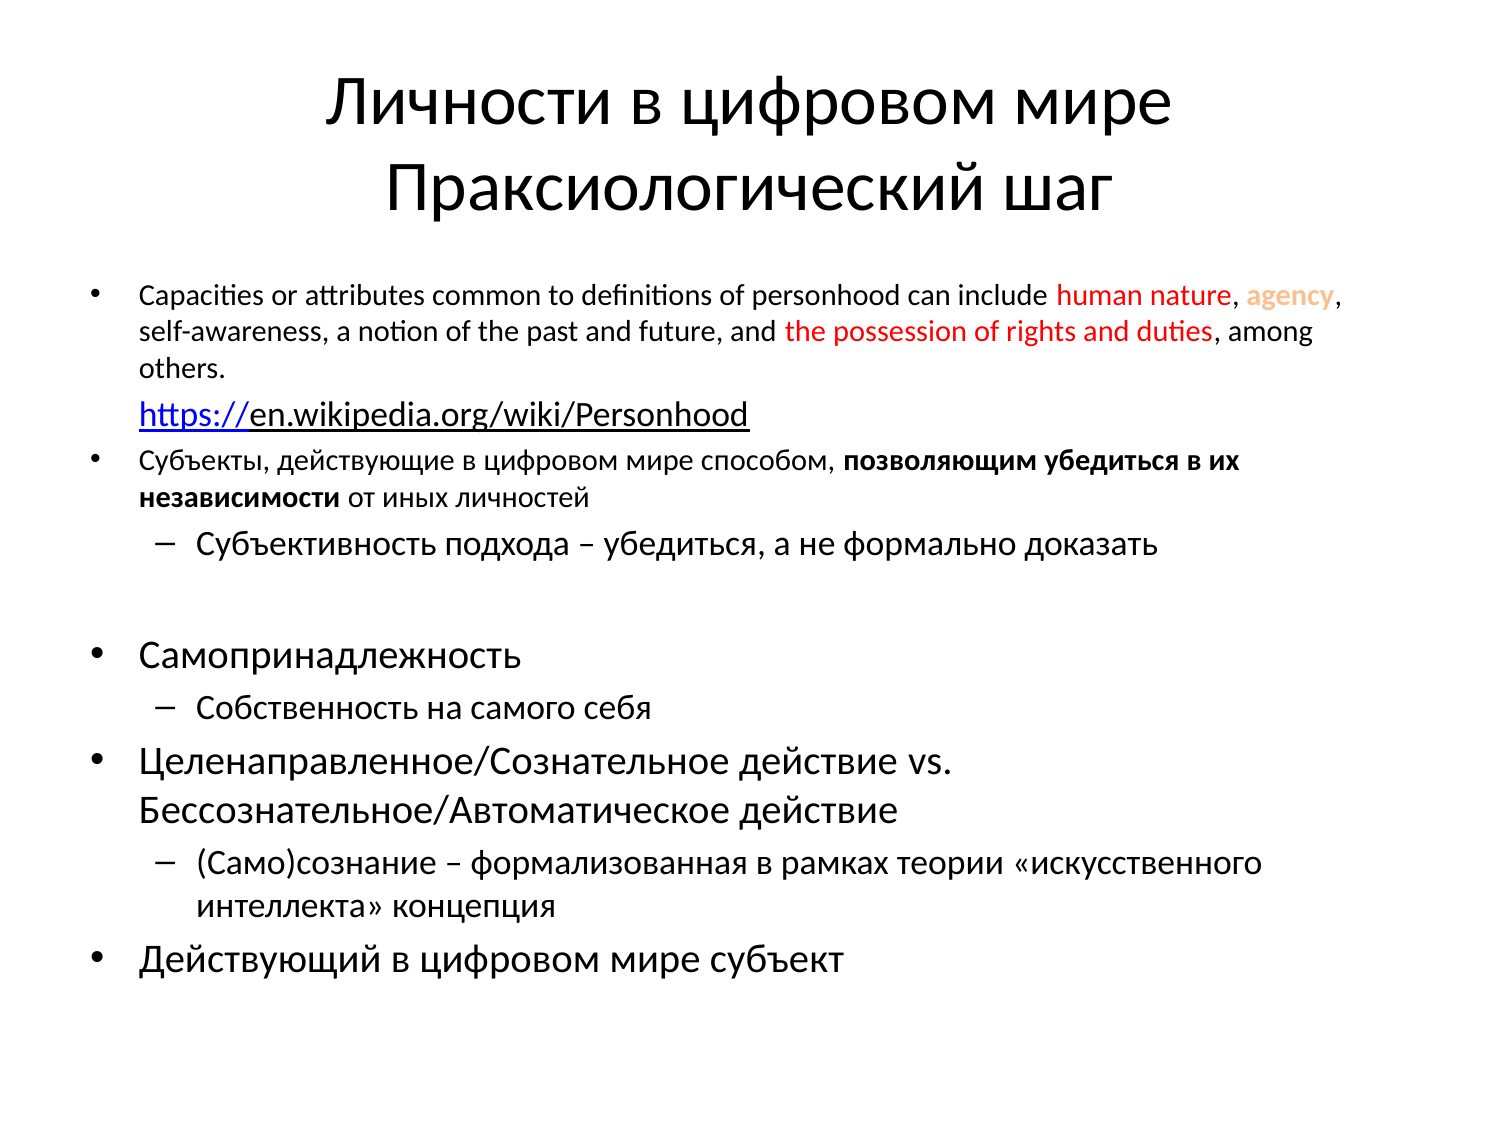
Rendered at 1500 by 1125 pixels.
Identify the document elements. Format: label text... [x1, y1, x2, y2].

title Личности в цифровом мире Праксиологический шаг [75, 45, 1425, 233]
list Capacities or attributes common to definitions of personhood can include human nature, agency, self-awareness, a notion of the past and future, and the possession of rights and duties, among others. https://en.wikipedia.org/wiki/Personhood Субъекты, действующие в цифровом мире способом, позволяющим убедиться в их независимости от иных личностей Субъективность подхода – убедиться, а не формально доказать Самопринадлежность Собственность на самого себя Целенаправленное/Сознательное действие vs. Бессознательное/Автоматическое действие (Само)сознание – формализованная в рамках теории «искусственного интеллекта» концепция Действующий в цифровом мире субъект [75, 267, 1400, 1000]
